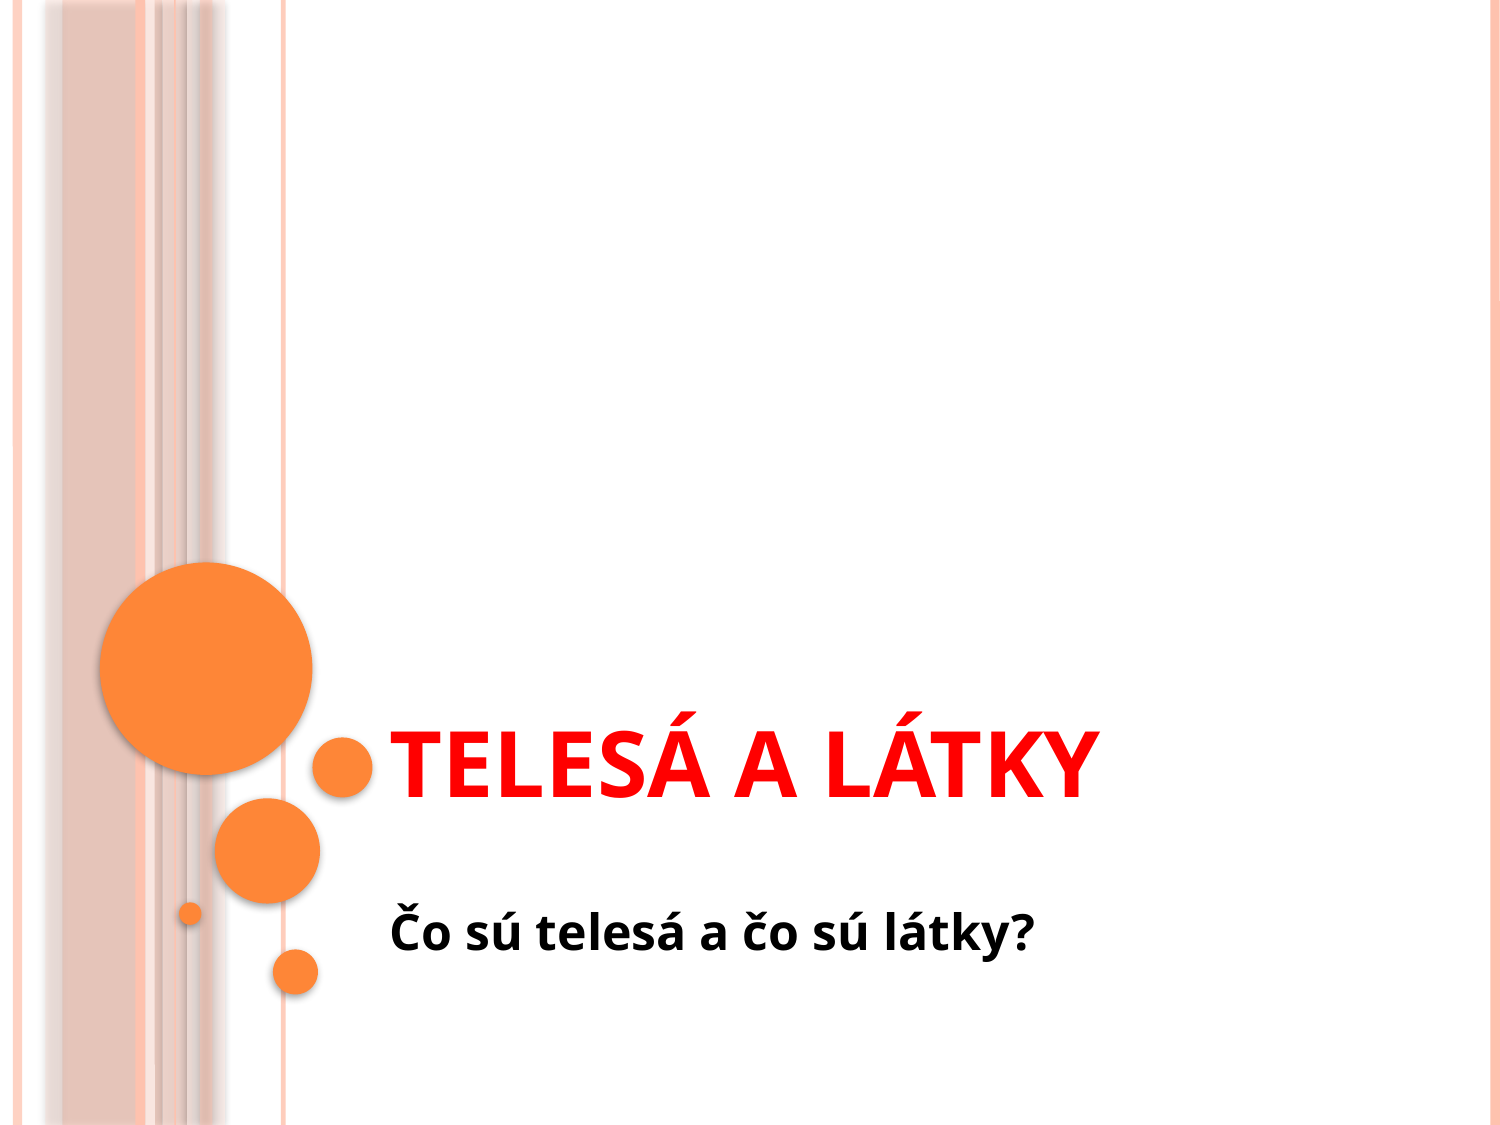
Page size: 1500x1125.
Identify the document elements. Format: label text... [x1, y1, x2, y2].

subtitle Čo sú telesá a čo sú látky? [375, 820, 1388, 1046]
title TELESÁ A LÁTKY [375, 512, 1388, 820]
